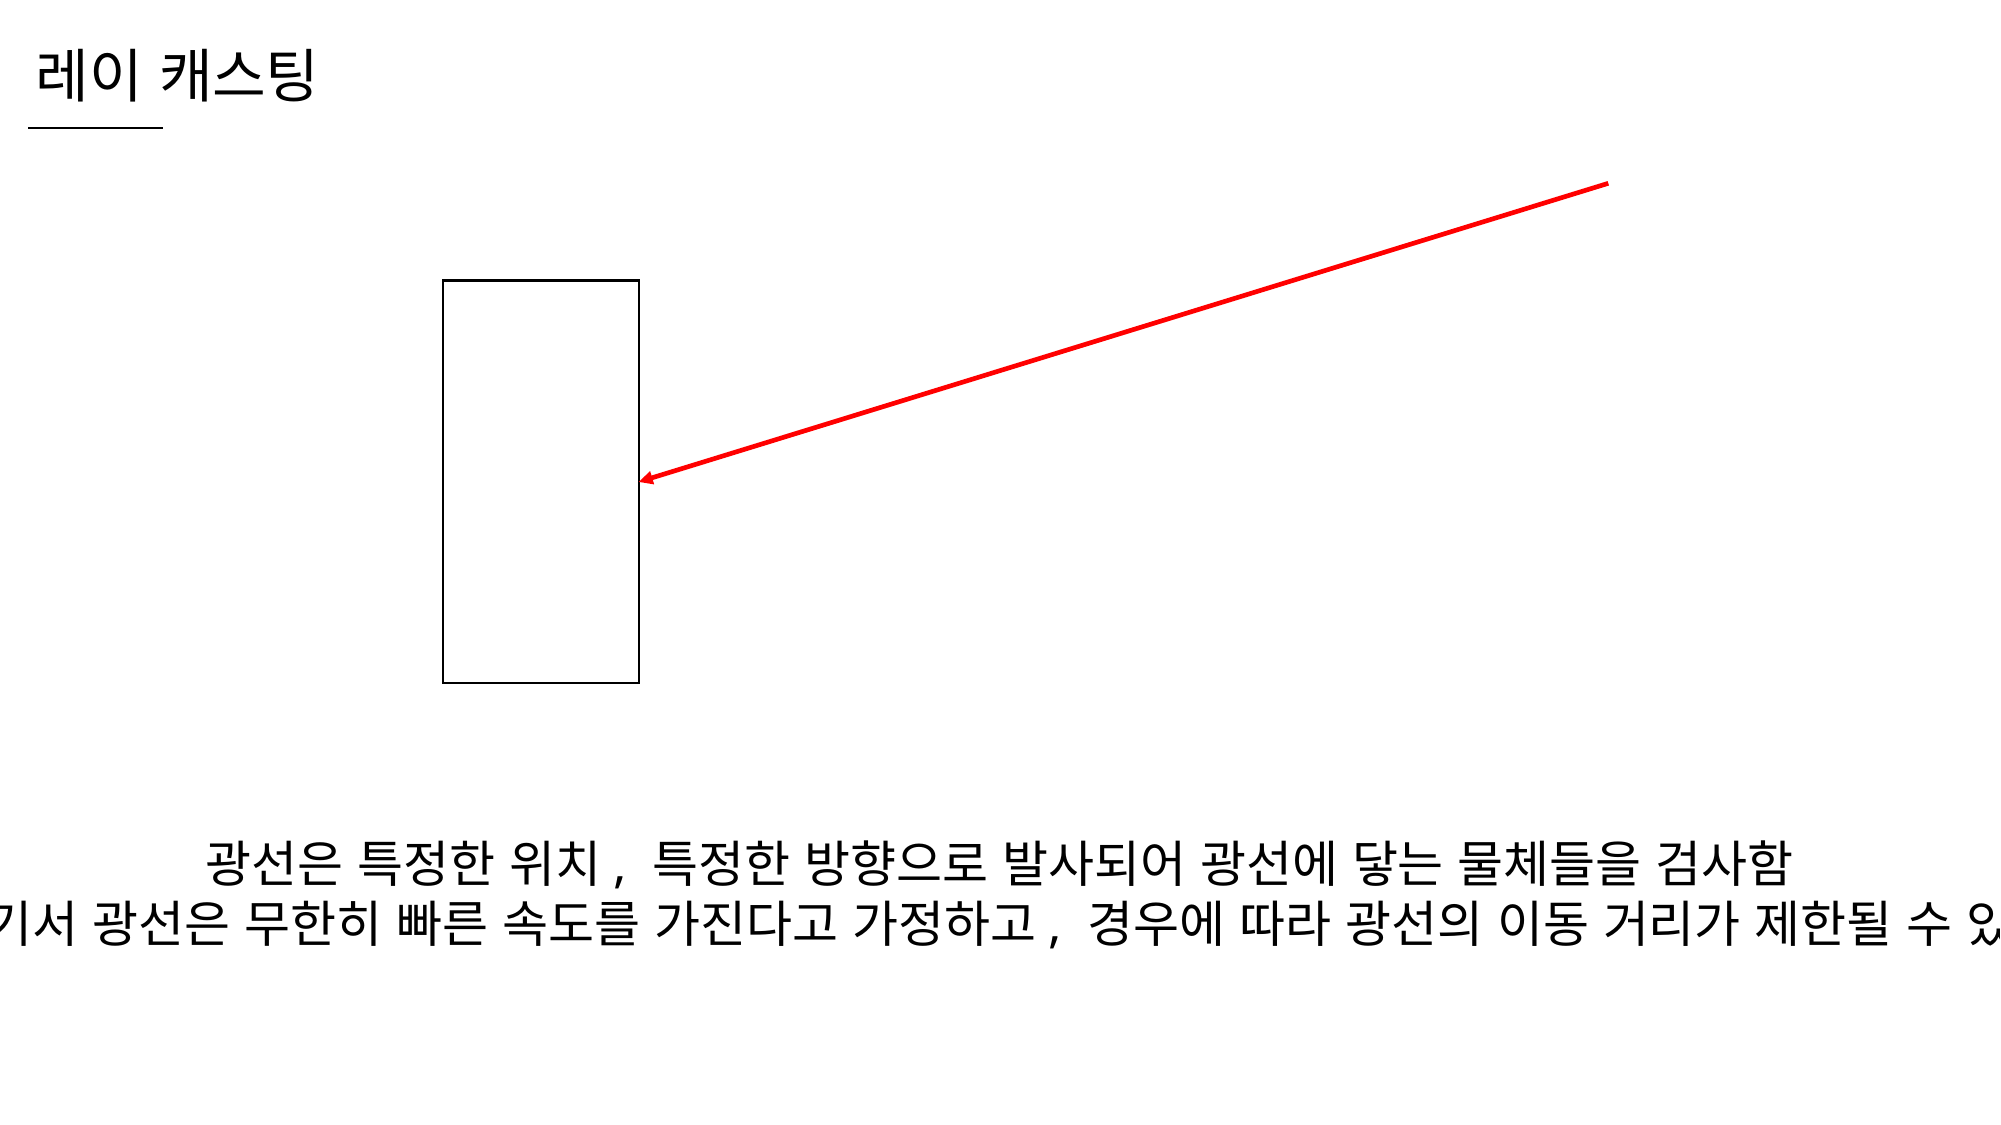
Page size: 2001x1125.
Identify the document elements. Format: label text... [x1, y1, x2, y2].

text_box 레이 캐스팅 [20, 31, 335, 117]
text_box [442, 279, 640, 684]
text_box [638, 183, 1609, 482]
text_box 광선은 특정한 위치, 특정한 방향으로 발사되어 광선에 닿는 물체들을 검사함 여기서 광선은 무한히 빠른 속도를 가진다고 가정하고, 경우에 따라 광선의 이동 거리가 제한될 수 있음 [0, 825, 2000, 961]
